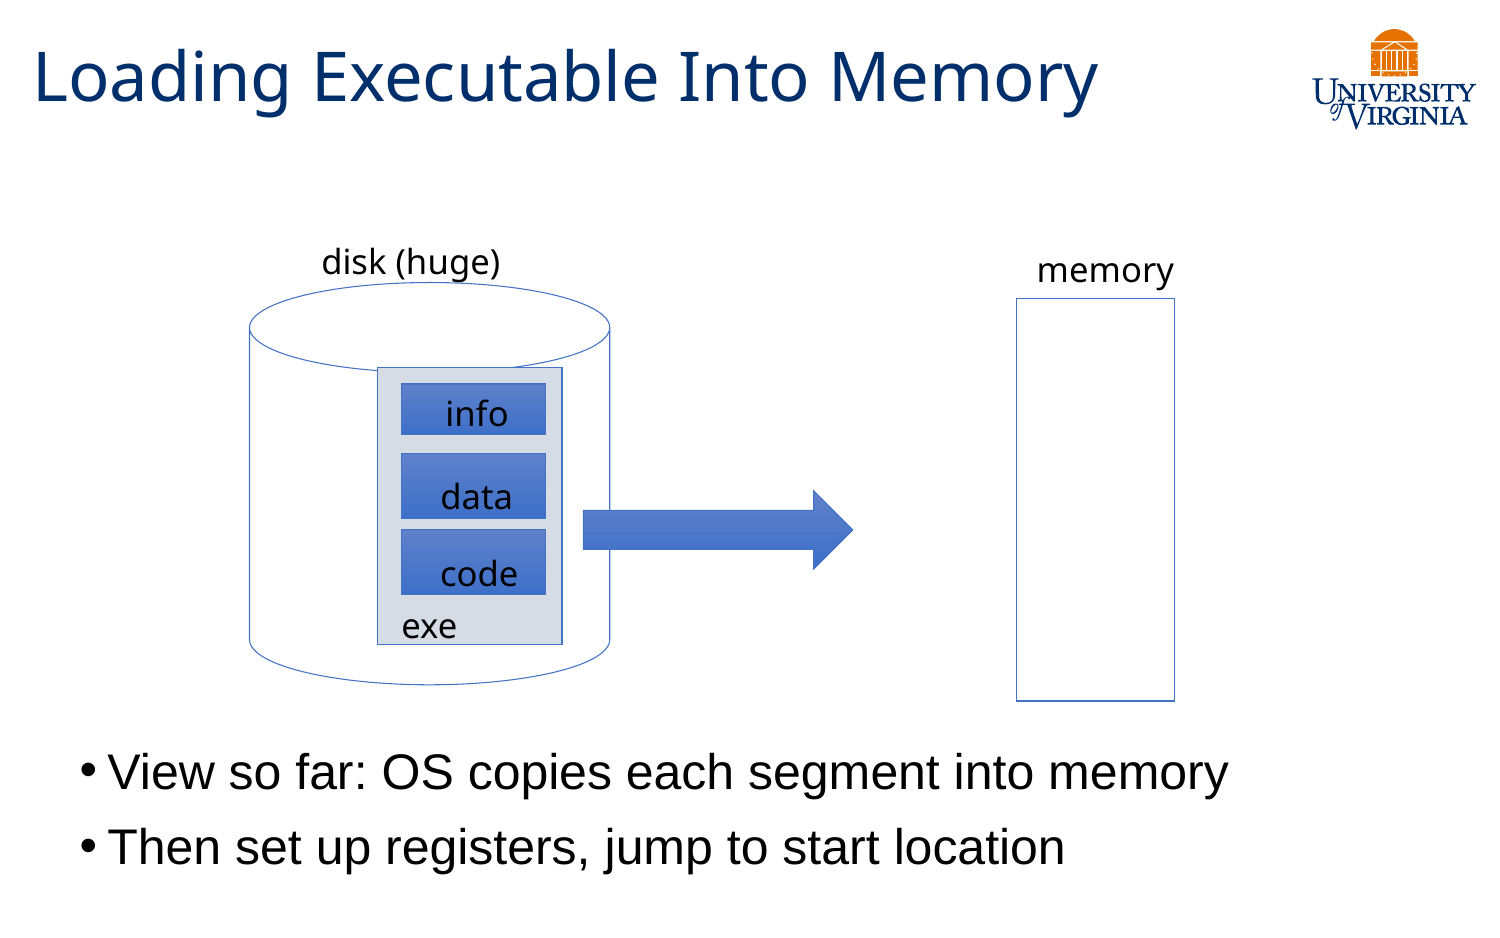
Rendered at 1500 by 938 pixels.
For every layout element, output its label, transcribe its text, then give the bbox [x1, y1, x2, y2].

title Loading Executable Into Memory [17, 14, 1297, 145]
text_box memory [1021, 240, 1189, 297]
text_box [582, 489, 854, 571]
list View so far: OS copies each segment into memory Then set up registers, jump to start location [64, 731, 1445, 899]
text_box [251, 289, 609, 369]
text_box [1016, 298, 1175, 702]
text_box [377, 367, 563, 654]
text_box disk (huge) [306, 232, 516, 289]
text_box [248, 287, 611, 686]
